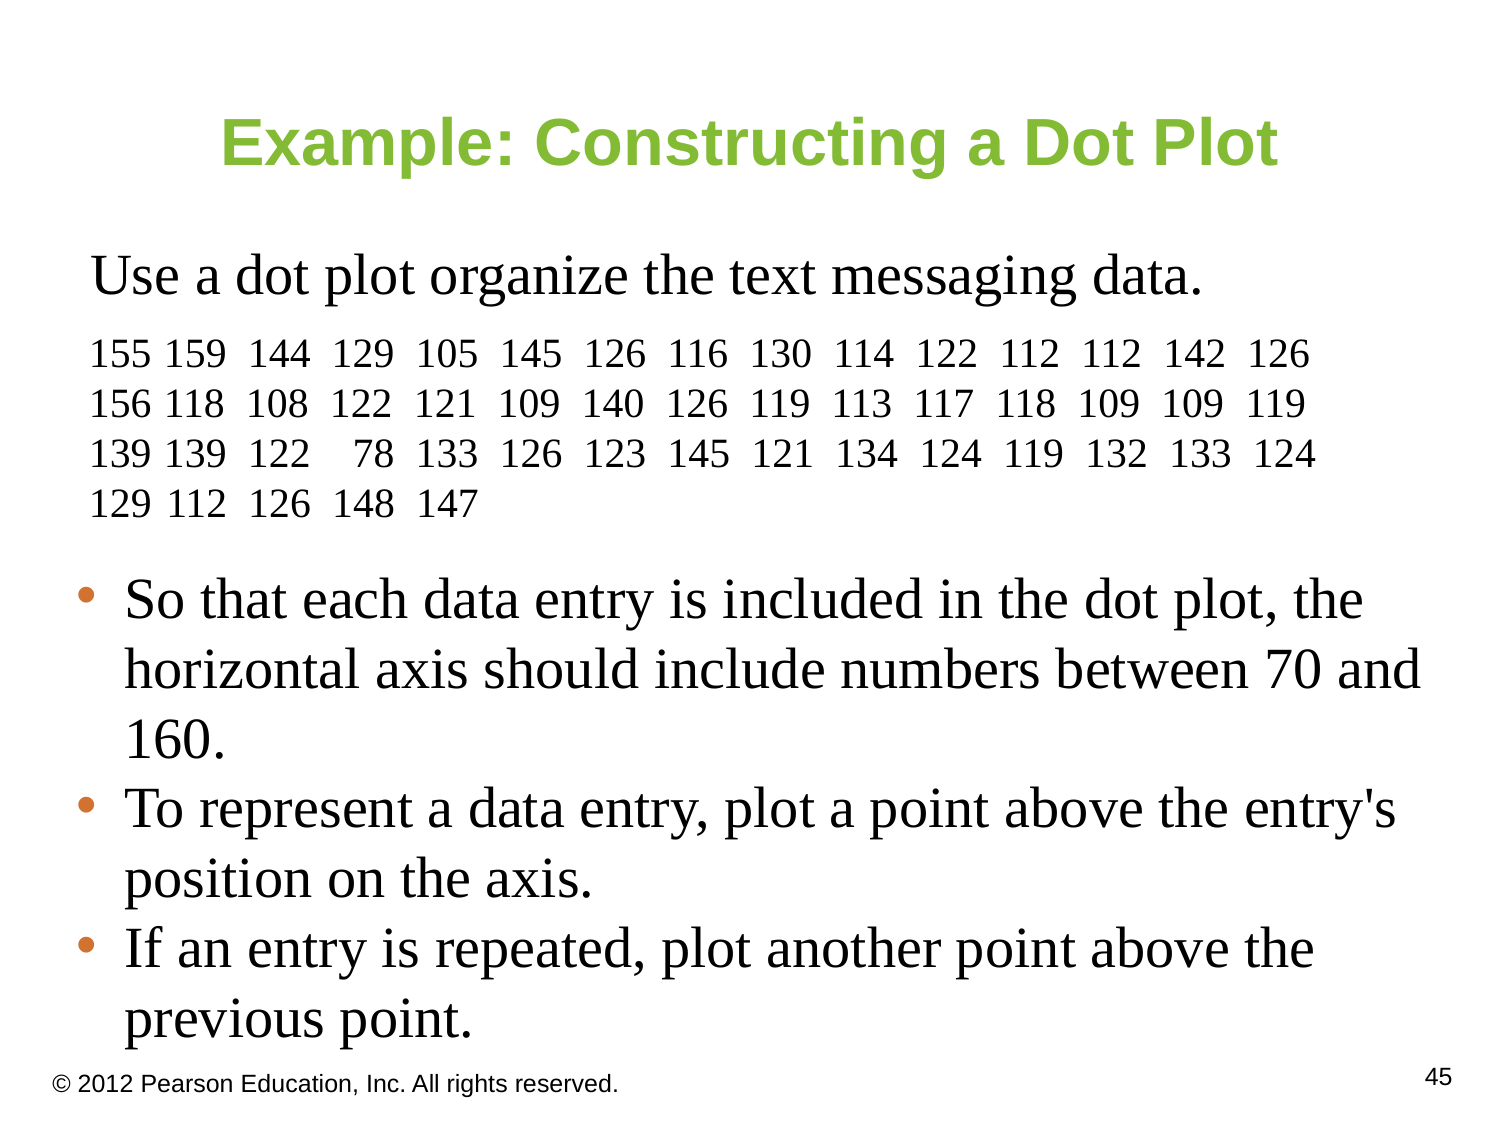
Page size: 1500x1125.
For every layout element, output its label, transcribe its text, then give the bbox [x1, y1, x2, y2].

title Example: Constructing a Dot Plot [75, 45, 1425, 229]
text_box 159 144 129 105 145 126 116 130 114 122 112 112 142 126 118 108 122 121 109 140 126 119 113 117 118 109 109 119 139 122 78 133 126 123 145 121 134 124 119 132 133 124 129 112 126 148 147 [74, 318, 1393, 533]
text_box 45 [1124, 1052, 1475, 1113]
text_box © 2012 Pearson Education, Inc. All rights reserved. [37, 1052, 750, 1113]
text_box So that each data entry is included in the dot plot, the horizontal axis should include numbers between 70 and 160. To represent a data entry, plot a point above the entry's position on the axis. If an entry is repeated, plot another point above the previous point. [62, 552, 1443, 1057]
list Use a dot plot organize the text messaging data. [75, 229, 1425, 336]
